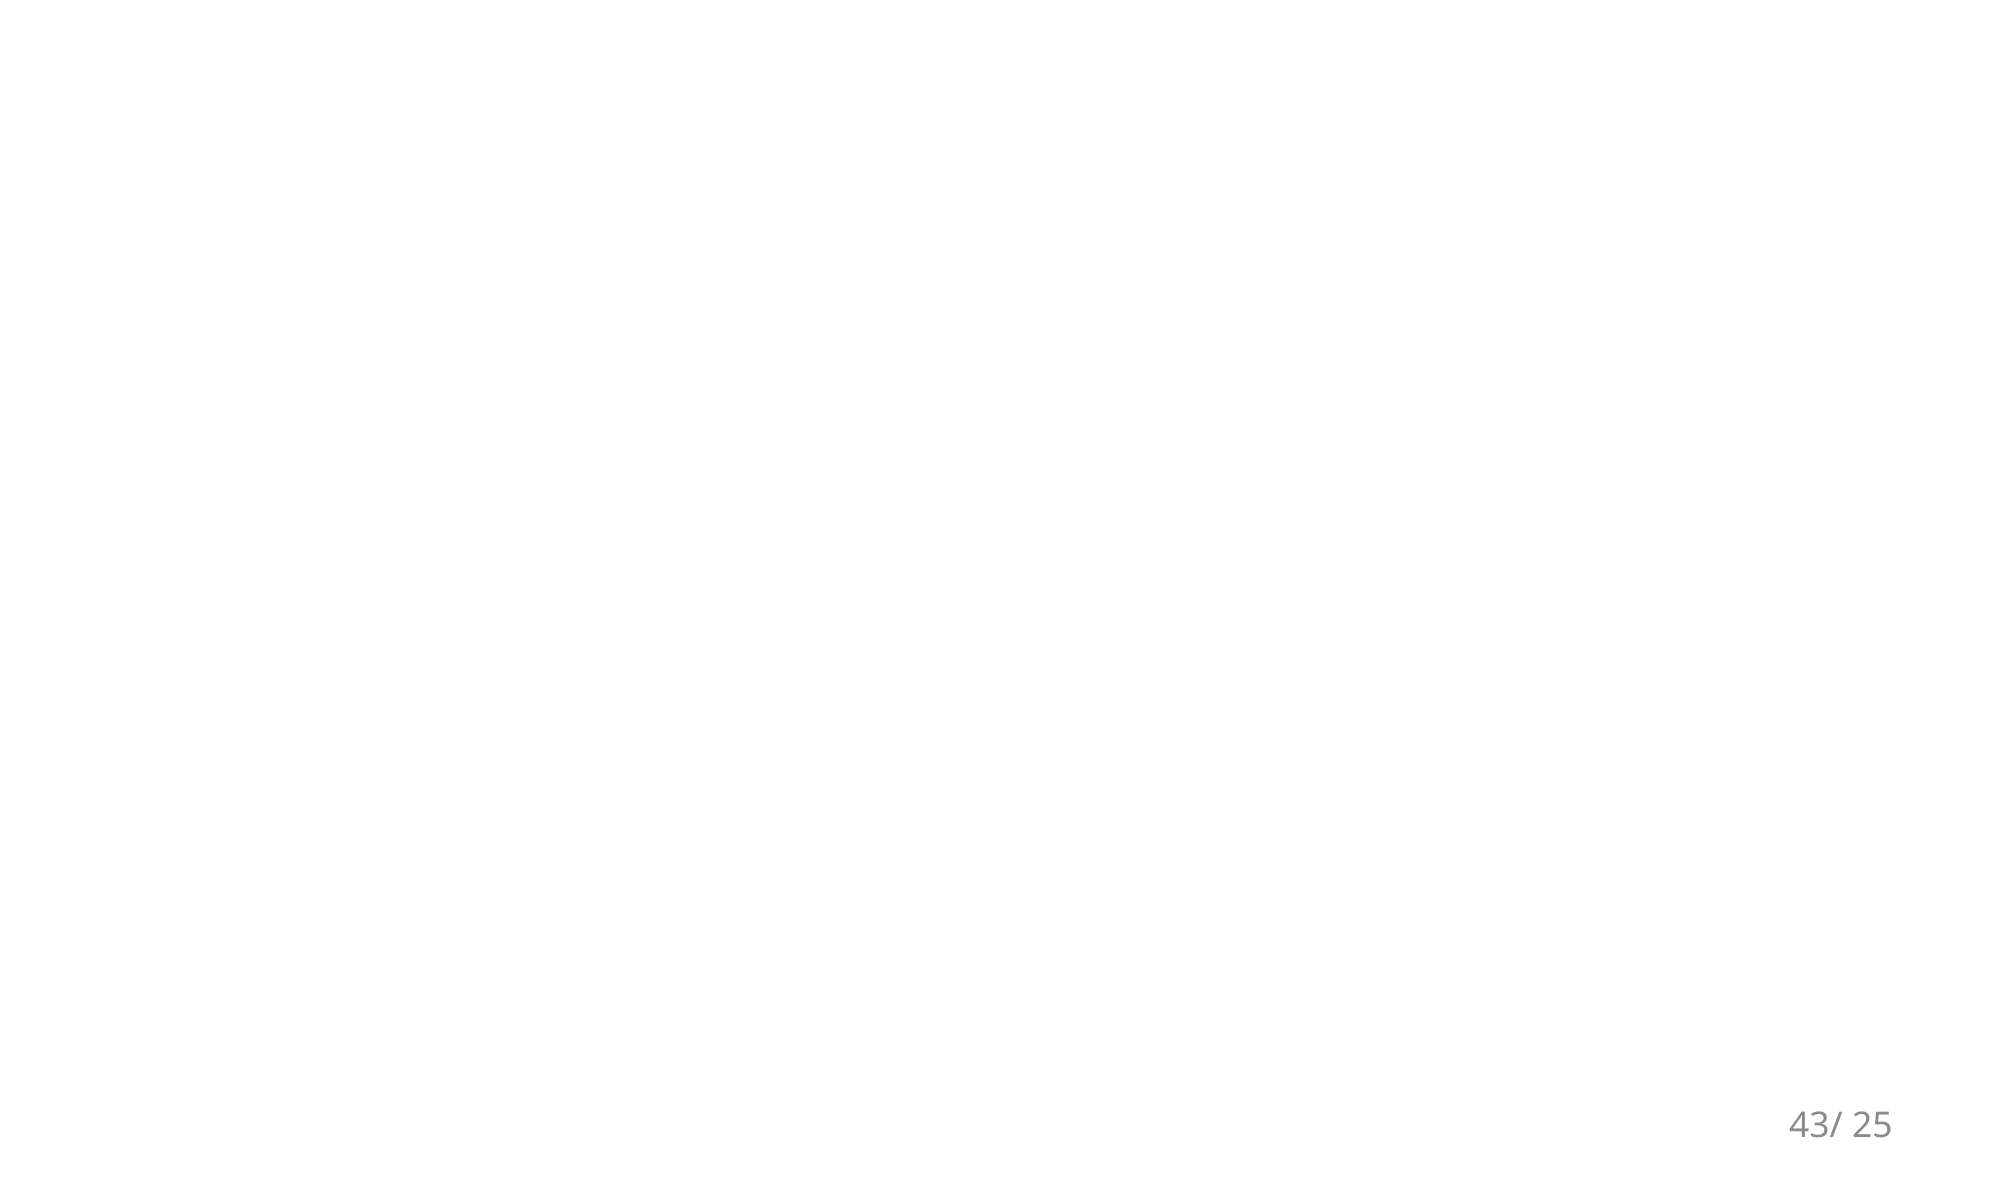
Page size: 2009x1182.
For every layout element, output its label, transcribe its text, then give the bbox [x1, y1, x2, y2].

slide_number 43/ 25 [1439, 1094, 1908, 1158]
